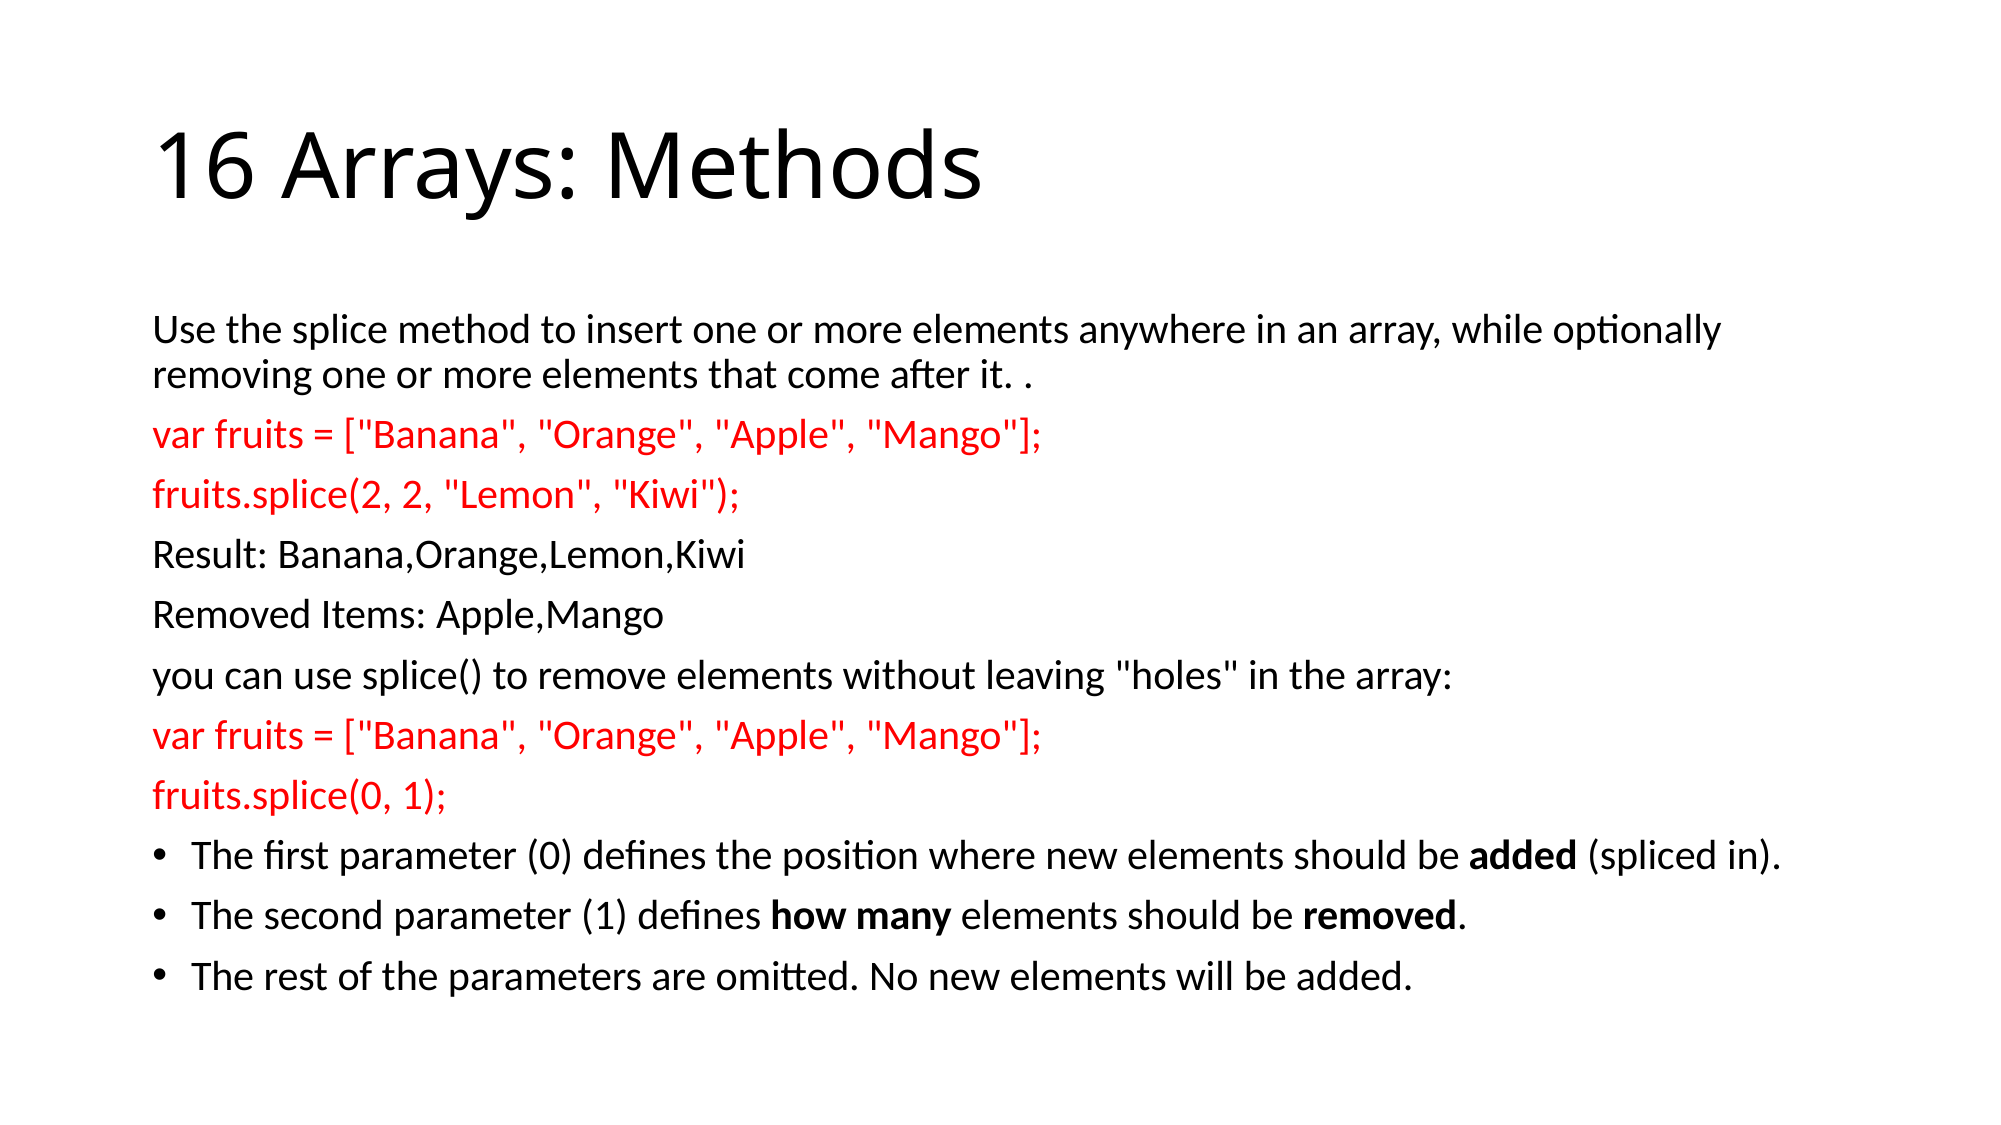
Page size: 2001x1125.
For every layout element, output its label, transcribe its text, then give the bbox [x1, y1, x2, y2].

list Use the splice method to insert one or more elements anywhere in an array, while optionally removing one or more elements that come after it. . var fruits = ["Banana", "Orange", "Apple", "Mango"]; fruits.splice(2, 2, "Lemon", "Kiwi"); Result: Banana,Orange,Lemon,Kiwi Removed Items: Apple,Mango you can use splice() to remove elements without leaving "holes" in the array: var fruits = ["Banana", "Orange", "Apple", "Mango"]; fruits.splice(0, 1); The first parameter (0) defines the position where new elements should be added (spliced in). The second parameter (1) defines how many elements should be removed. The rest of the parameters are omitted. No new elements will be added. [137, 299, 1863, 1014]
title 16 Arrays: Methods [137, 59, 1863, 278]
